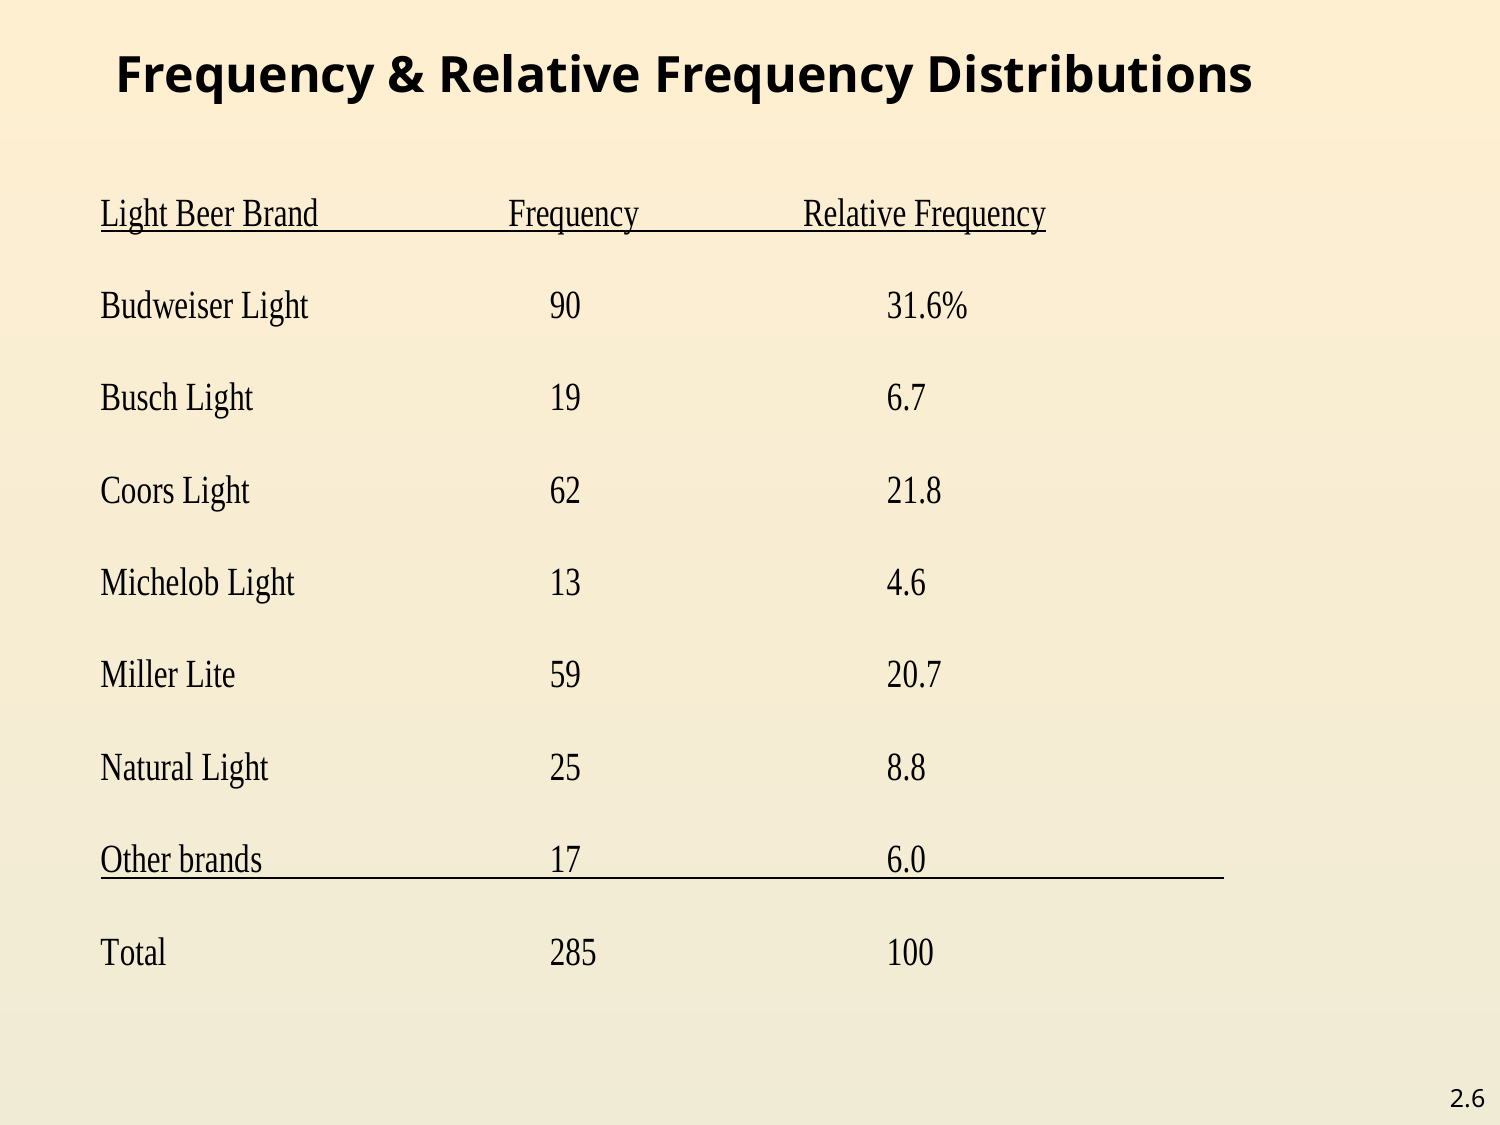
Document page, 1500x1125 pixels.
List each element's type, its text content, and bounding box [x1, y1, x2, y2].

picture [100, 189, 1451, 1022]
title Frequency & Relative Frequency Distributions [100, 24, 1426, 113]
text_box 2.6 [1187, 1074, 1500, 1125]
